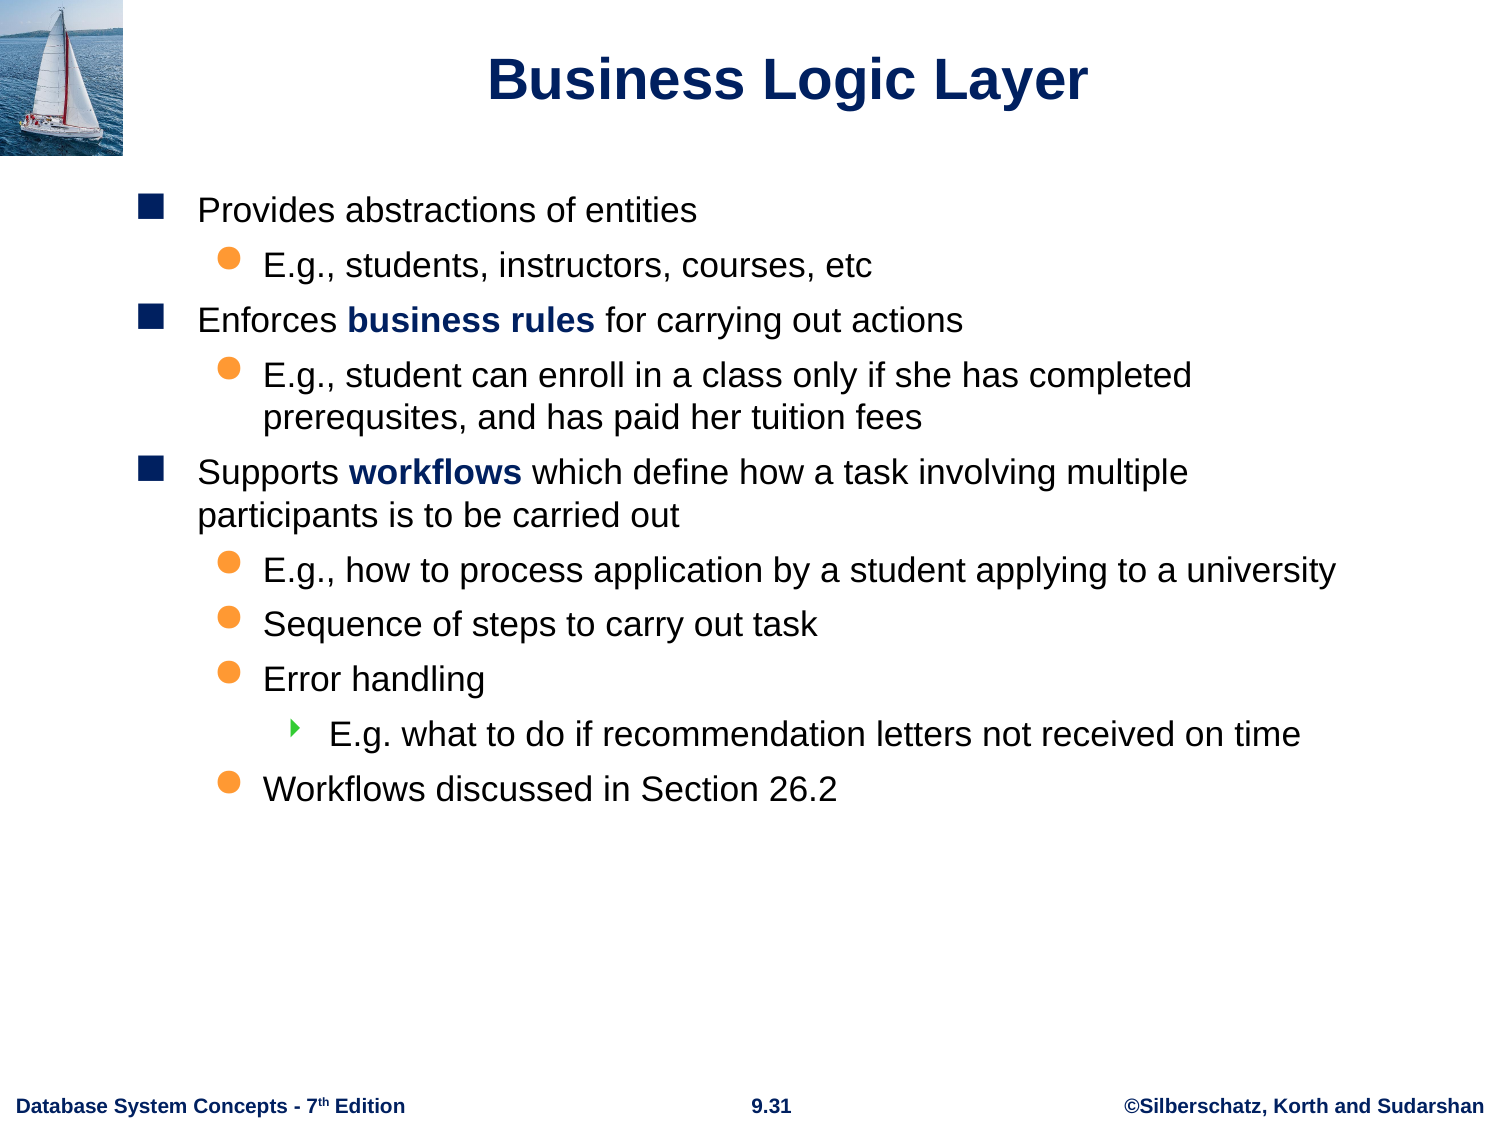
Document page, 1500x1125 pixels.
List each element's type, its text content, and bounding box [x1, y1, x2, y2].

picture [0, 0, 123, 156]
title Business Logic Layer [125, 18, 1452, 120]
list Provides abstractions of entities E.g., students, instructors, courses, etc Enforces business rules for carrying out actions E.g., student can enroll in a class only if she has completed prerequsites, and has paid her tuition fees Supports workflows which define how a task involving multiple participants is to be carried out E.g., how to process application by a student applying to a university Sequence of steps to carry out task Error handling E.g. what to do if recommendation letters not received on time Workflows discussed in Section 26.2 [126, 179, 1374, 879]
